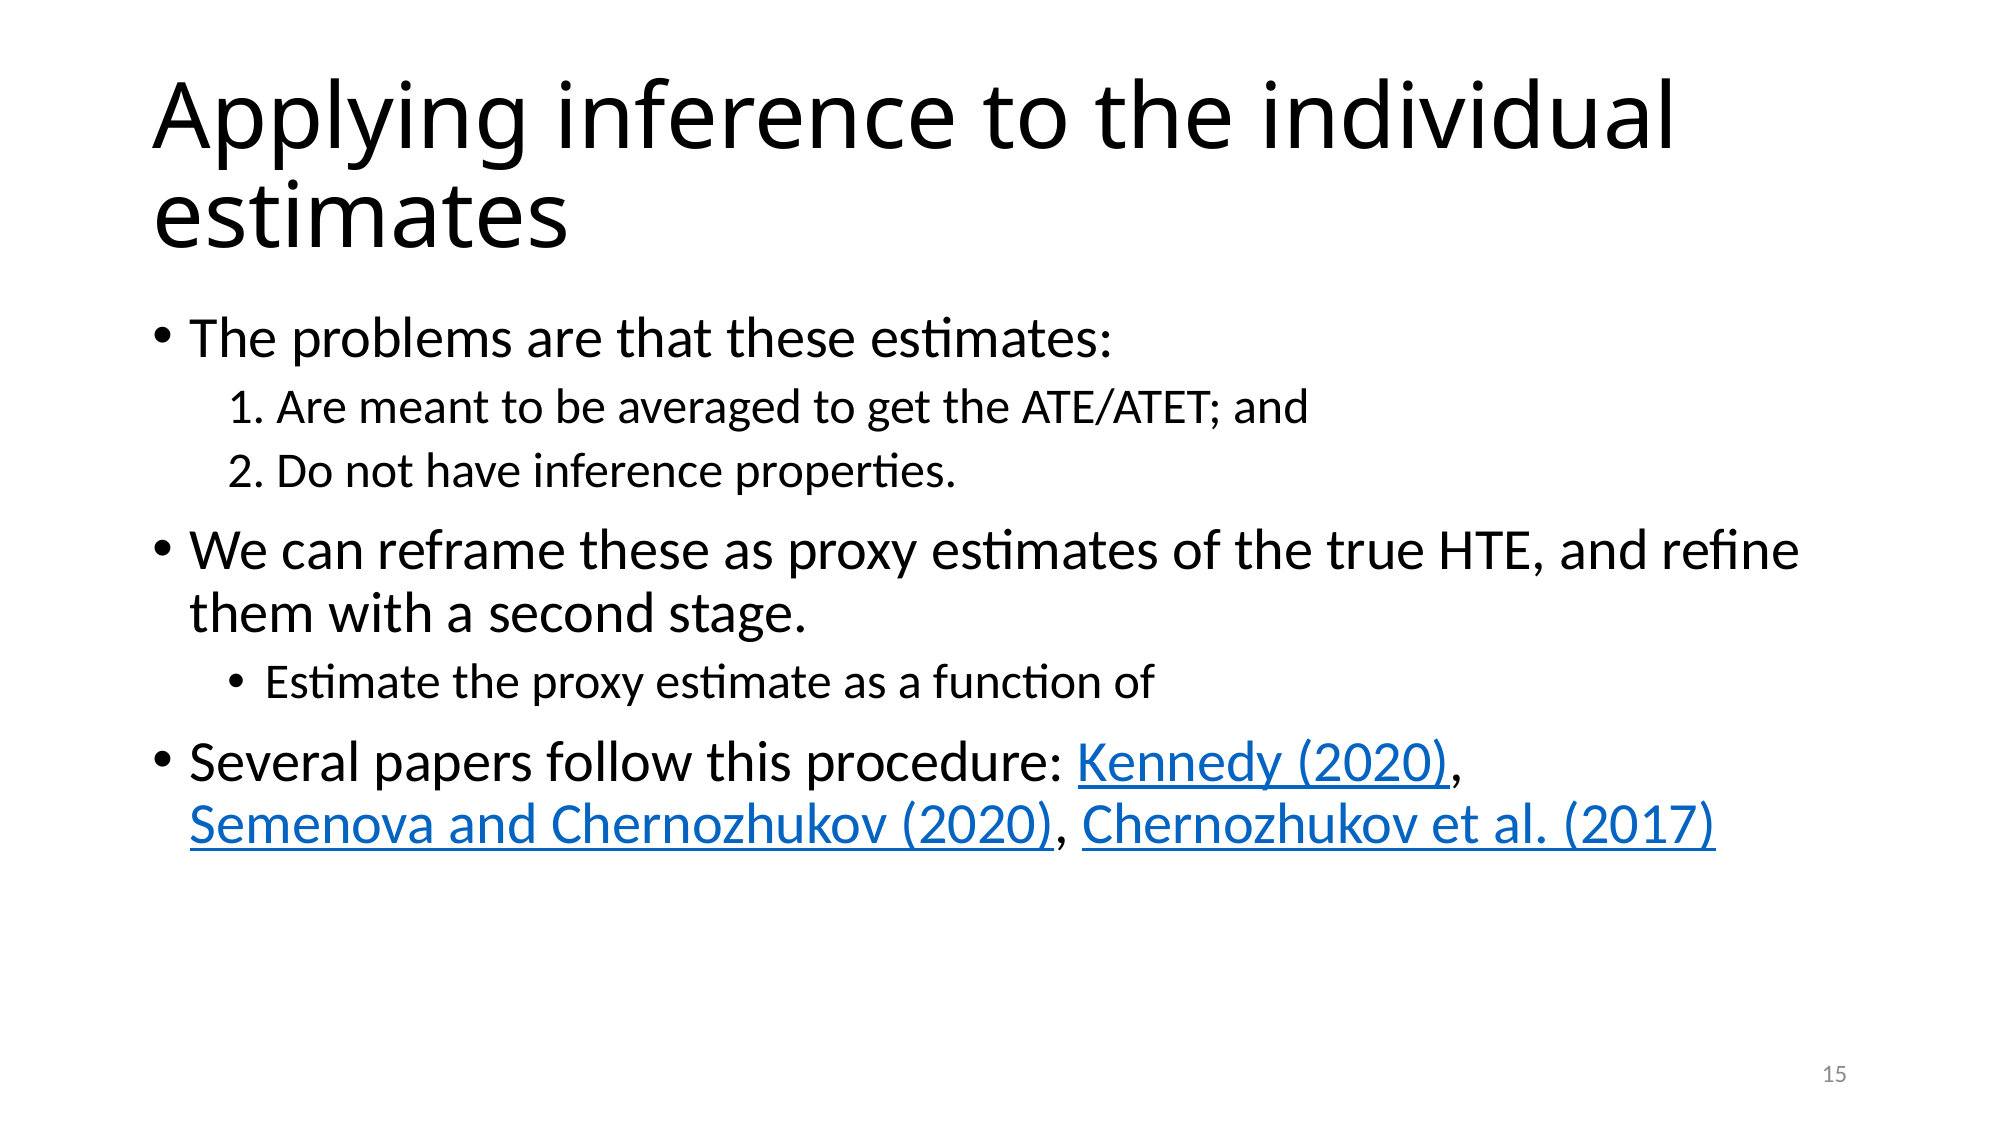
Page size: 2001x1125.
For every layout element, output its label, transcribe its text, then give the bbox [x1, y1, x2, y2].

slide_number 15 [1412, 1042, 1863, 1103]
title Applying inference to the individual estimates [137, 59, 1863, 278]
